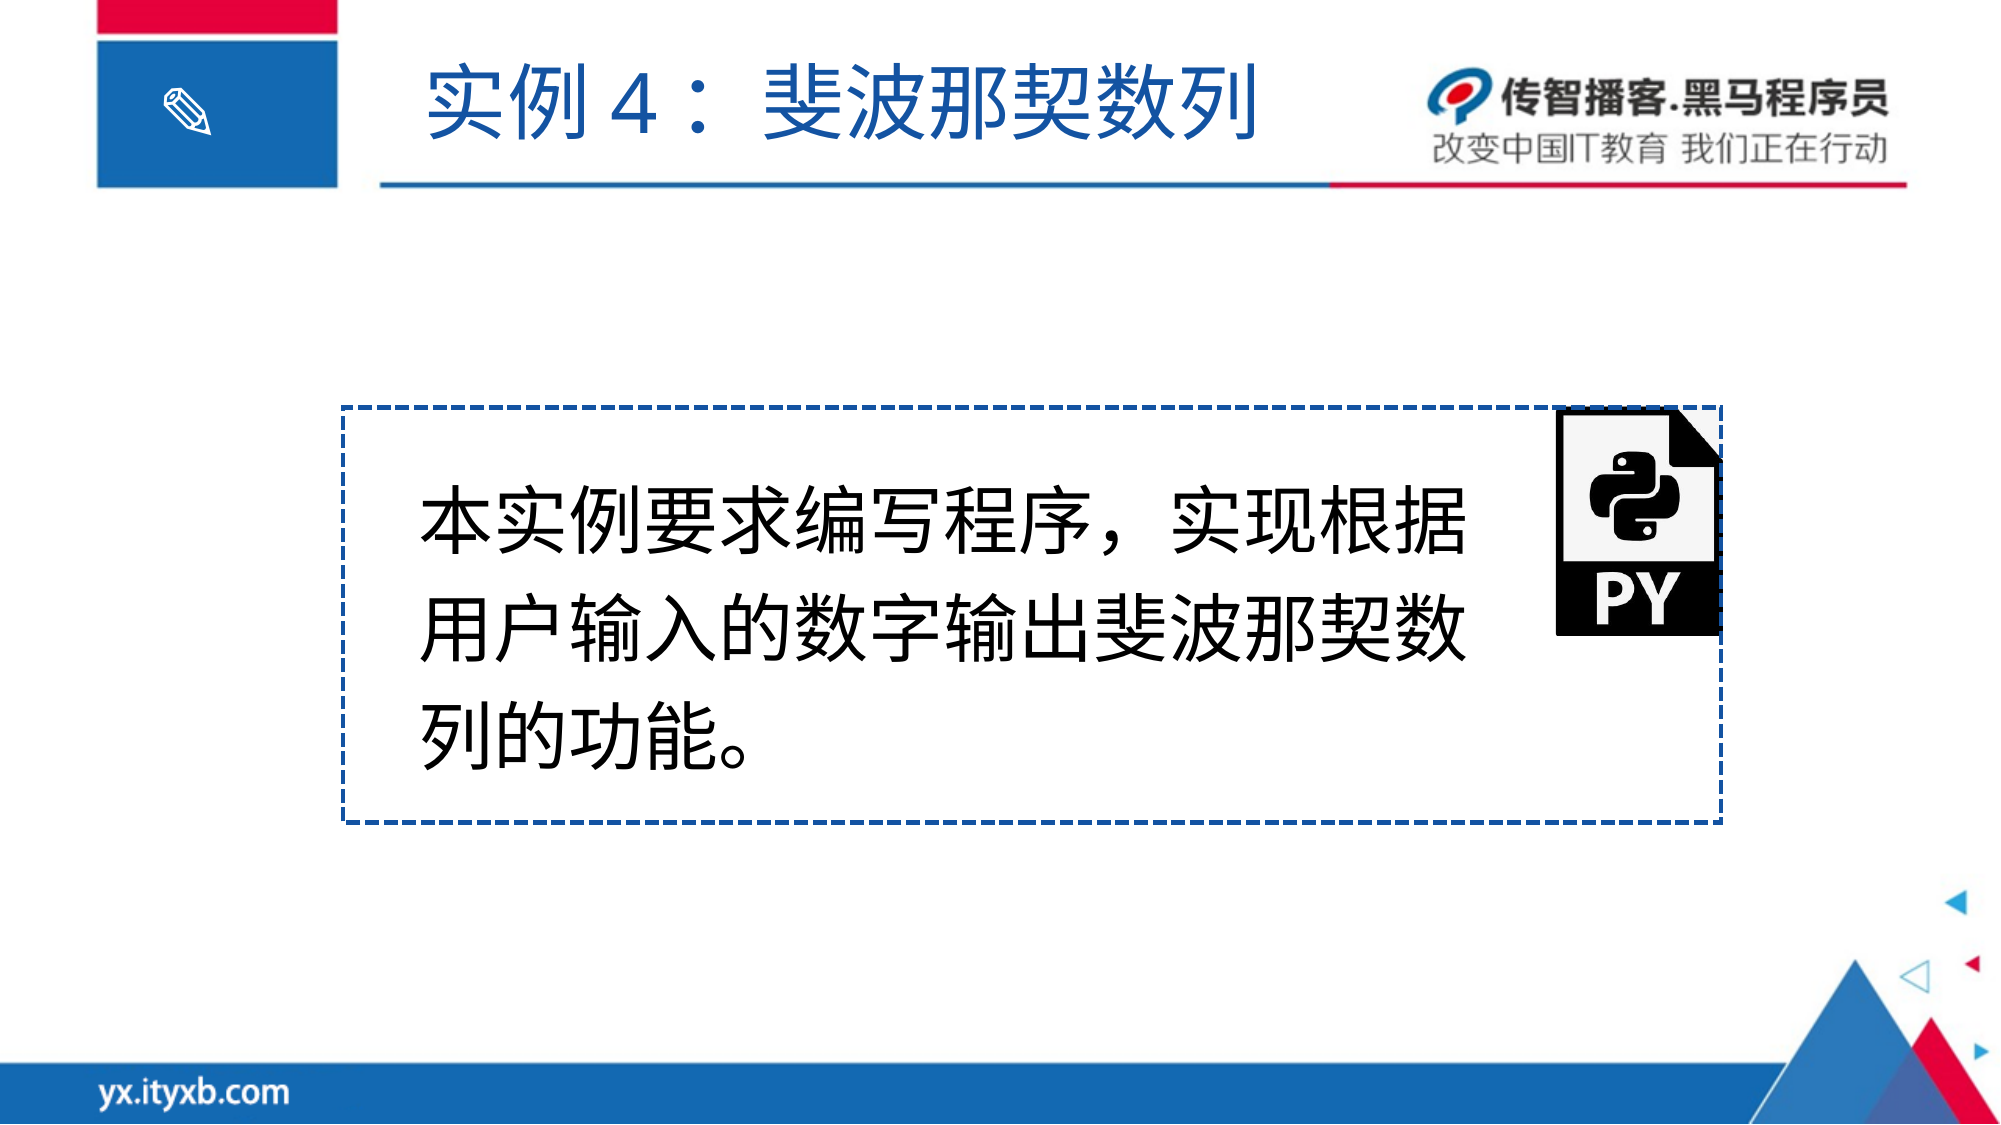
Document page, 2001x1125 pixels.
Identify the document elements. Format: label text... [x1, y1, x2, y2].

text_box 实例4：斐波那契数列 [409, 43, 1292, 158]
text_box 本实例要求编写程序，实现根据用户输入的数字输出斐波那契数列的功能。 [404, 448, 1530, 788]
text_box [342, 406, 1722, 824]
picture [0, 0, 2000, 1124]
